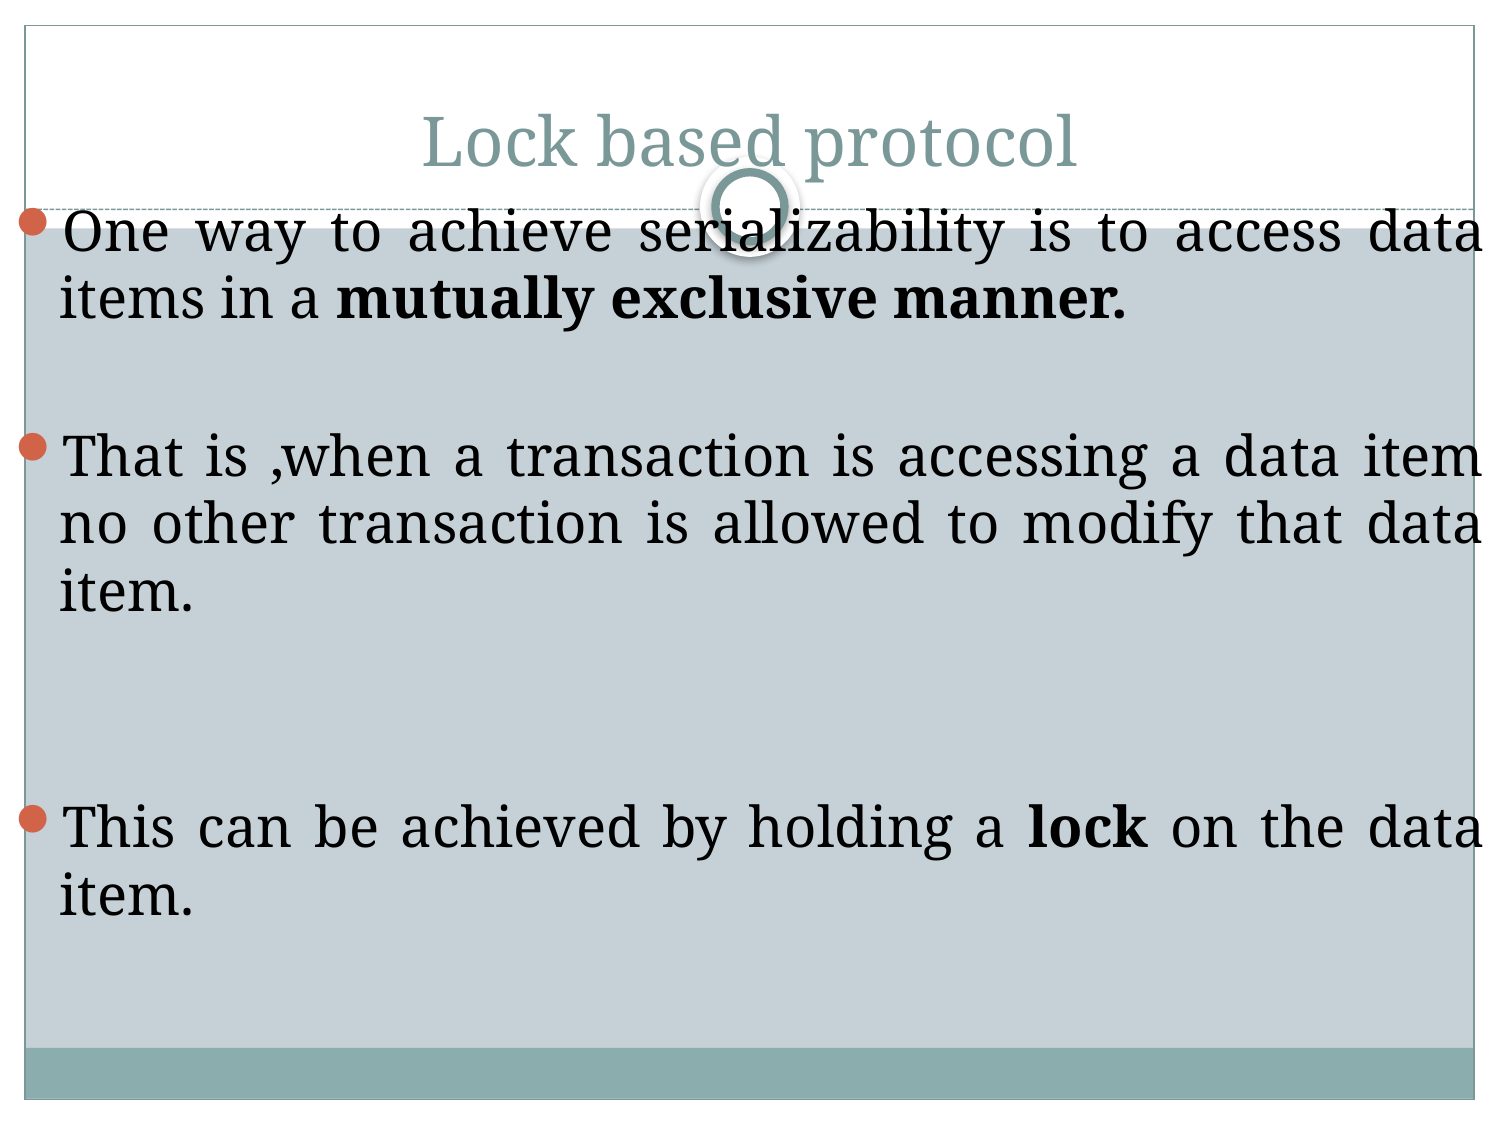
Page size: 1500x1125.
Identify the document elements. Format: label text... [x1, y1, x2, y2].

title Lock based protocol [0, 0, 1500, 187]
list One way to achieve serializability is to access data items in a mutually exclusive manner. That is ,when a transaction is accessing a data item no other transaction is allowed to modify that data item. This can be achieved by holding a lock on the data item. [0, 187, 1500, 1125]
